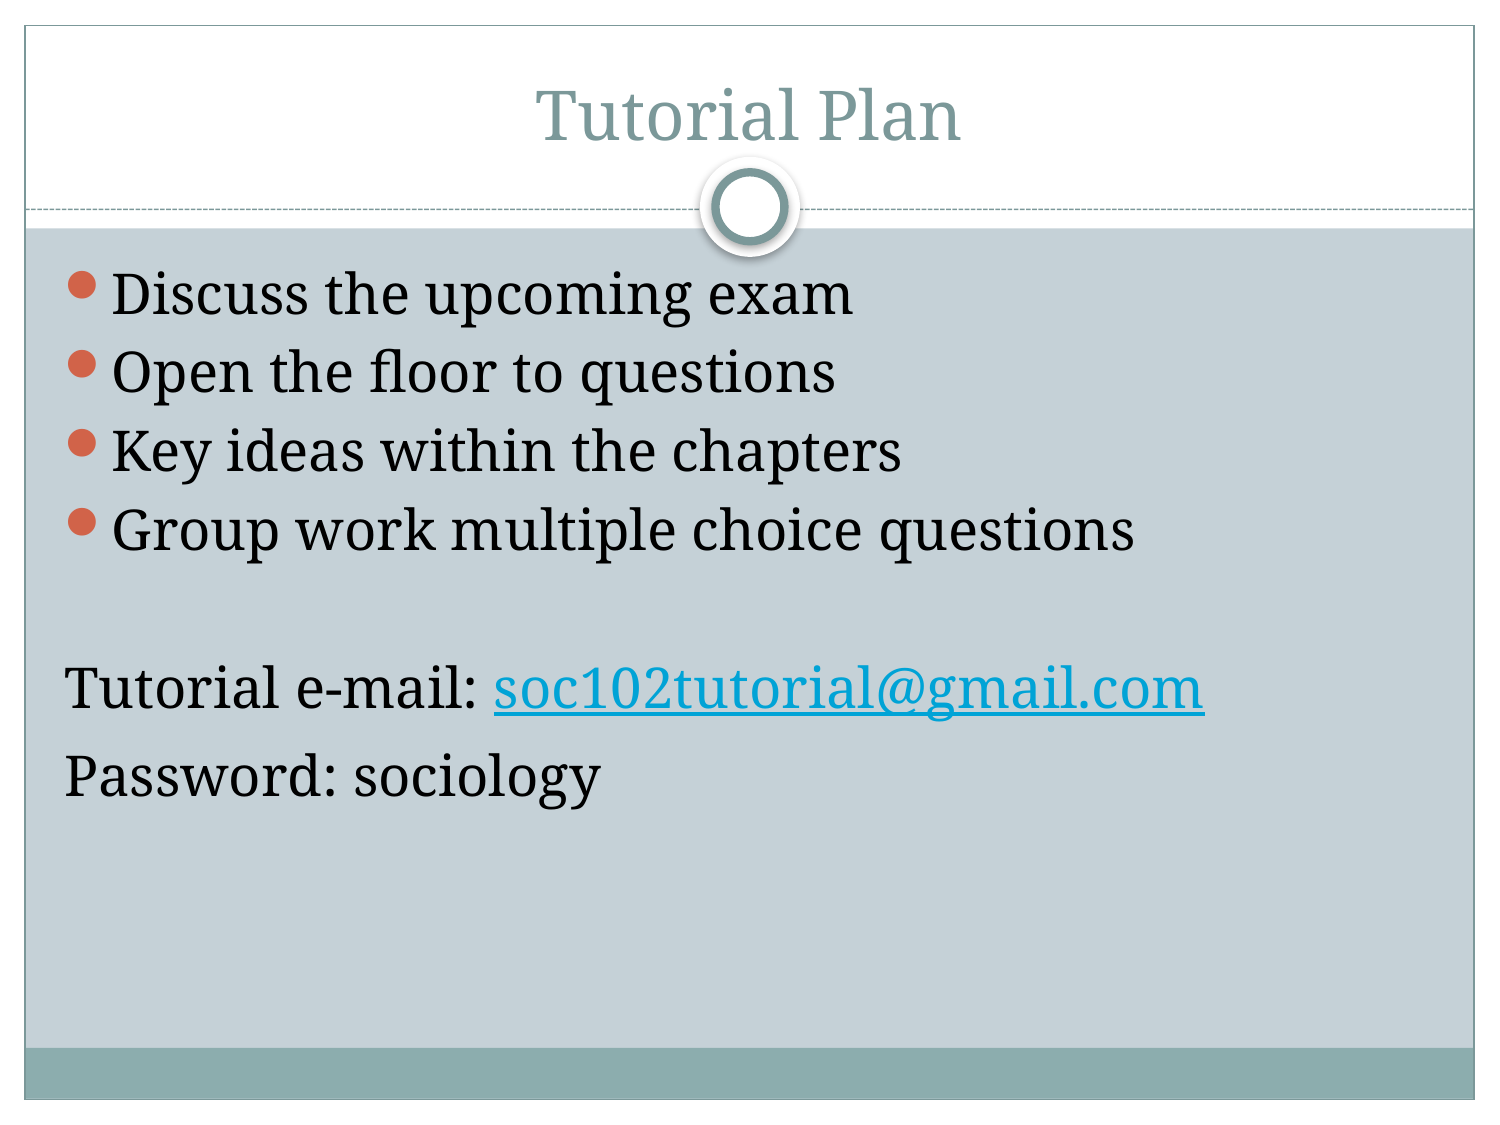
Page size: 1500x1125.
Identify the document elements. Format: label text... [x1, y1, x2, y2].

title Tutorial Plan [49, 37, 1450, 162]
list Discuss the upcoming exam Open the floor to questions Key ideas within the chapters Group work multiple choice questions Tutorial e-mail: soc102tutorial@gmail.com Password: sociology [49, 250, 1445, 1001]
